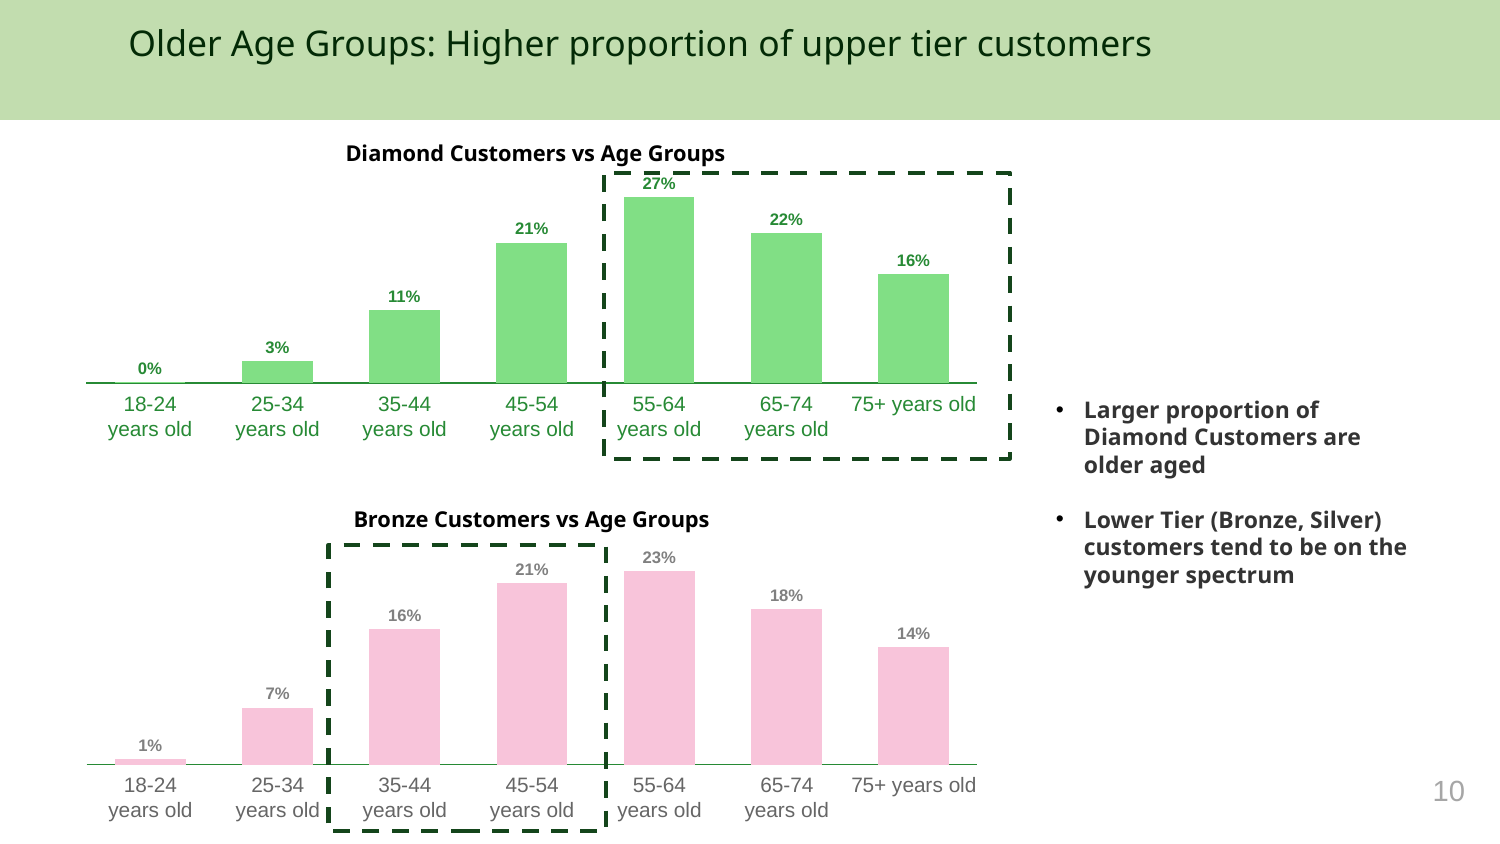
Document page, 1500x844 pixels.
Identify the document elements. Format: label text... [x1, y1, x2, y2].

text_box [602, 171, 1012, 461]
text_box Larger proportion of Diamond Customers are older aged Lower Tier (Bronze, Silver) customers tend to be on the younger spectrum [1040, 380, 1438, 742]
text_box 18-24 years old [107, 788, 194, 822]
text_box [326, 788, 608, 833]
text_box Diamond Customers vs Age Groups [92, 132, 980, 174]
text_box 45-54 years old [488, 405, 575, 441]
text_box [326, 543, 608, 556]
chart [72, 183, 992, 398]
text_box Bronze Customers vs Age Groups [88, 497, 976, 539]
text_box Older Age Groups: Higher proportion of upper tier customers [113, 5, 1390, 111]
slide_number 10 [1389, 764, 1480, 830]
text_box 75+ years old [850, 788, 978, 797]
text_box 25-34 years old [234, 788, 321, 822]
chart [72, 557, 992, 779]
text_box 55-64 years old [616, 788, 703, 822]
text_box 25-34 years old [234, 405, 321, 441]
text_box 35-44 years old [361, 405, 448, 441]
text_box 23% [640, 549, 679, 556]
text_box 65-74 years old [743, 788, 830, 822]
text_box 18-24 years old [106, 405, 194, 441]
